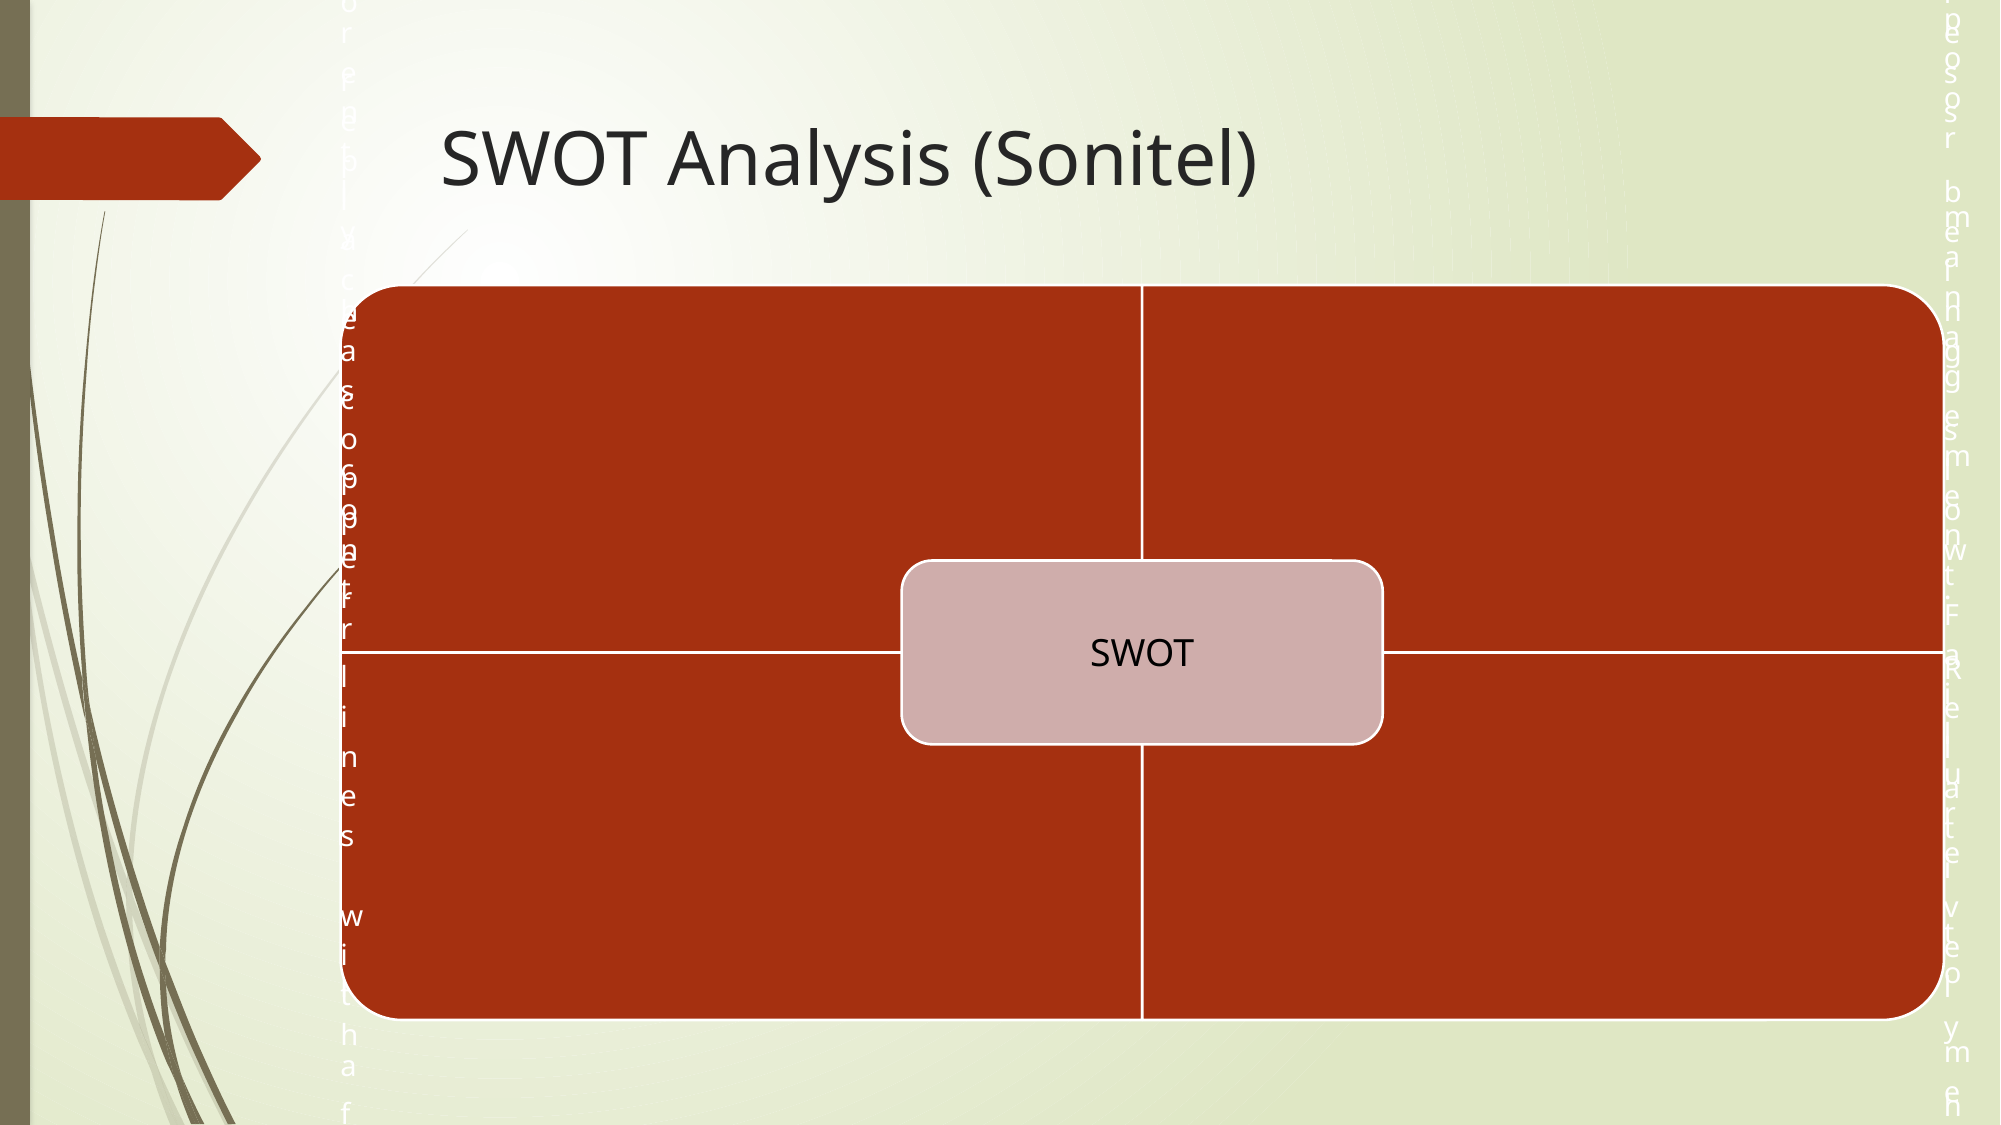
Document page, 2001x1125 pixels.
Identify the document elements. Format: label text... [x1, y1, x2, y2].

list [340, 284, 1945, 1021]
title SWOT Analysis (Sonitel) [425, 102, 1888, 283]
